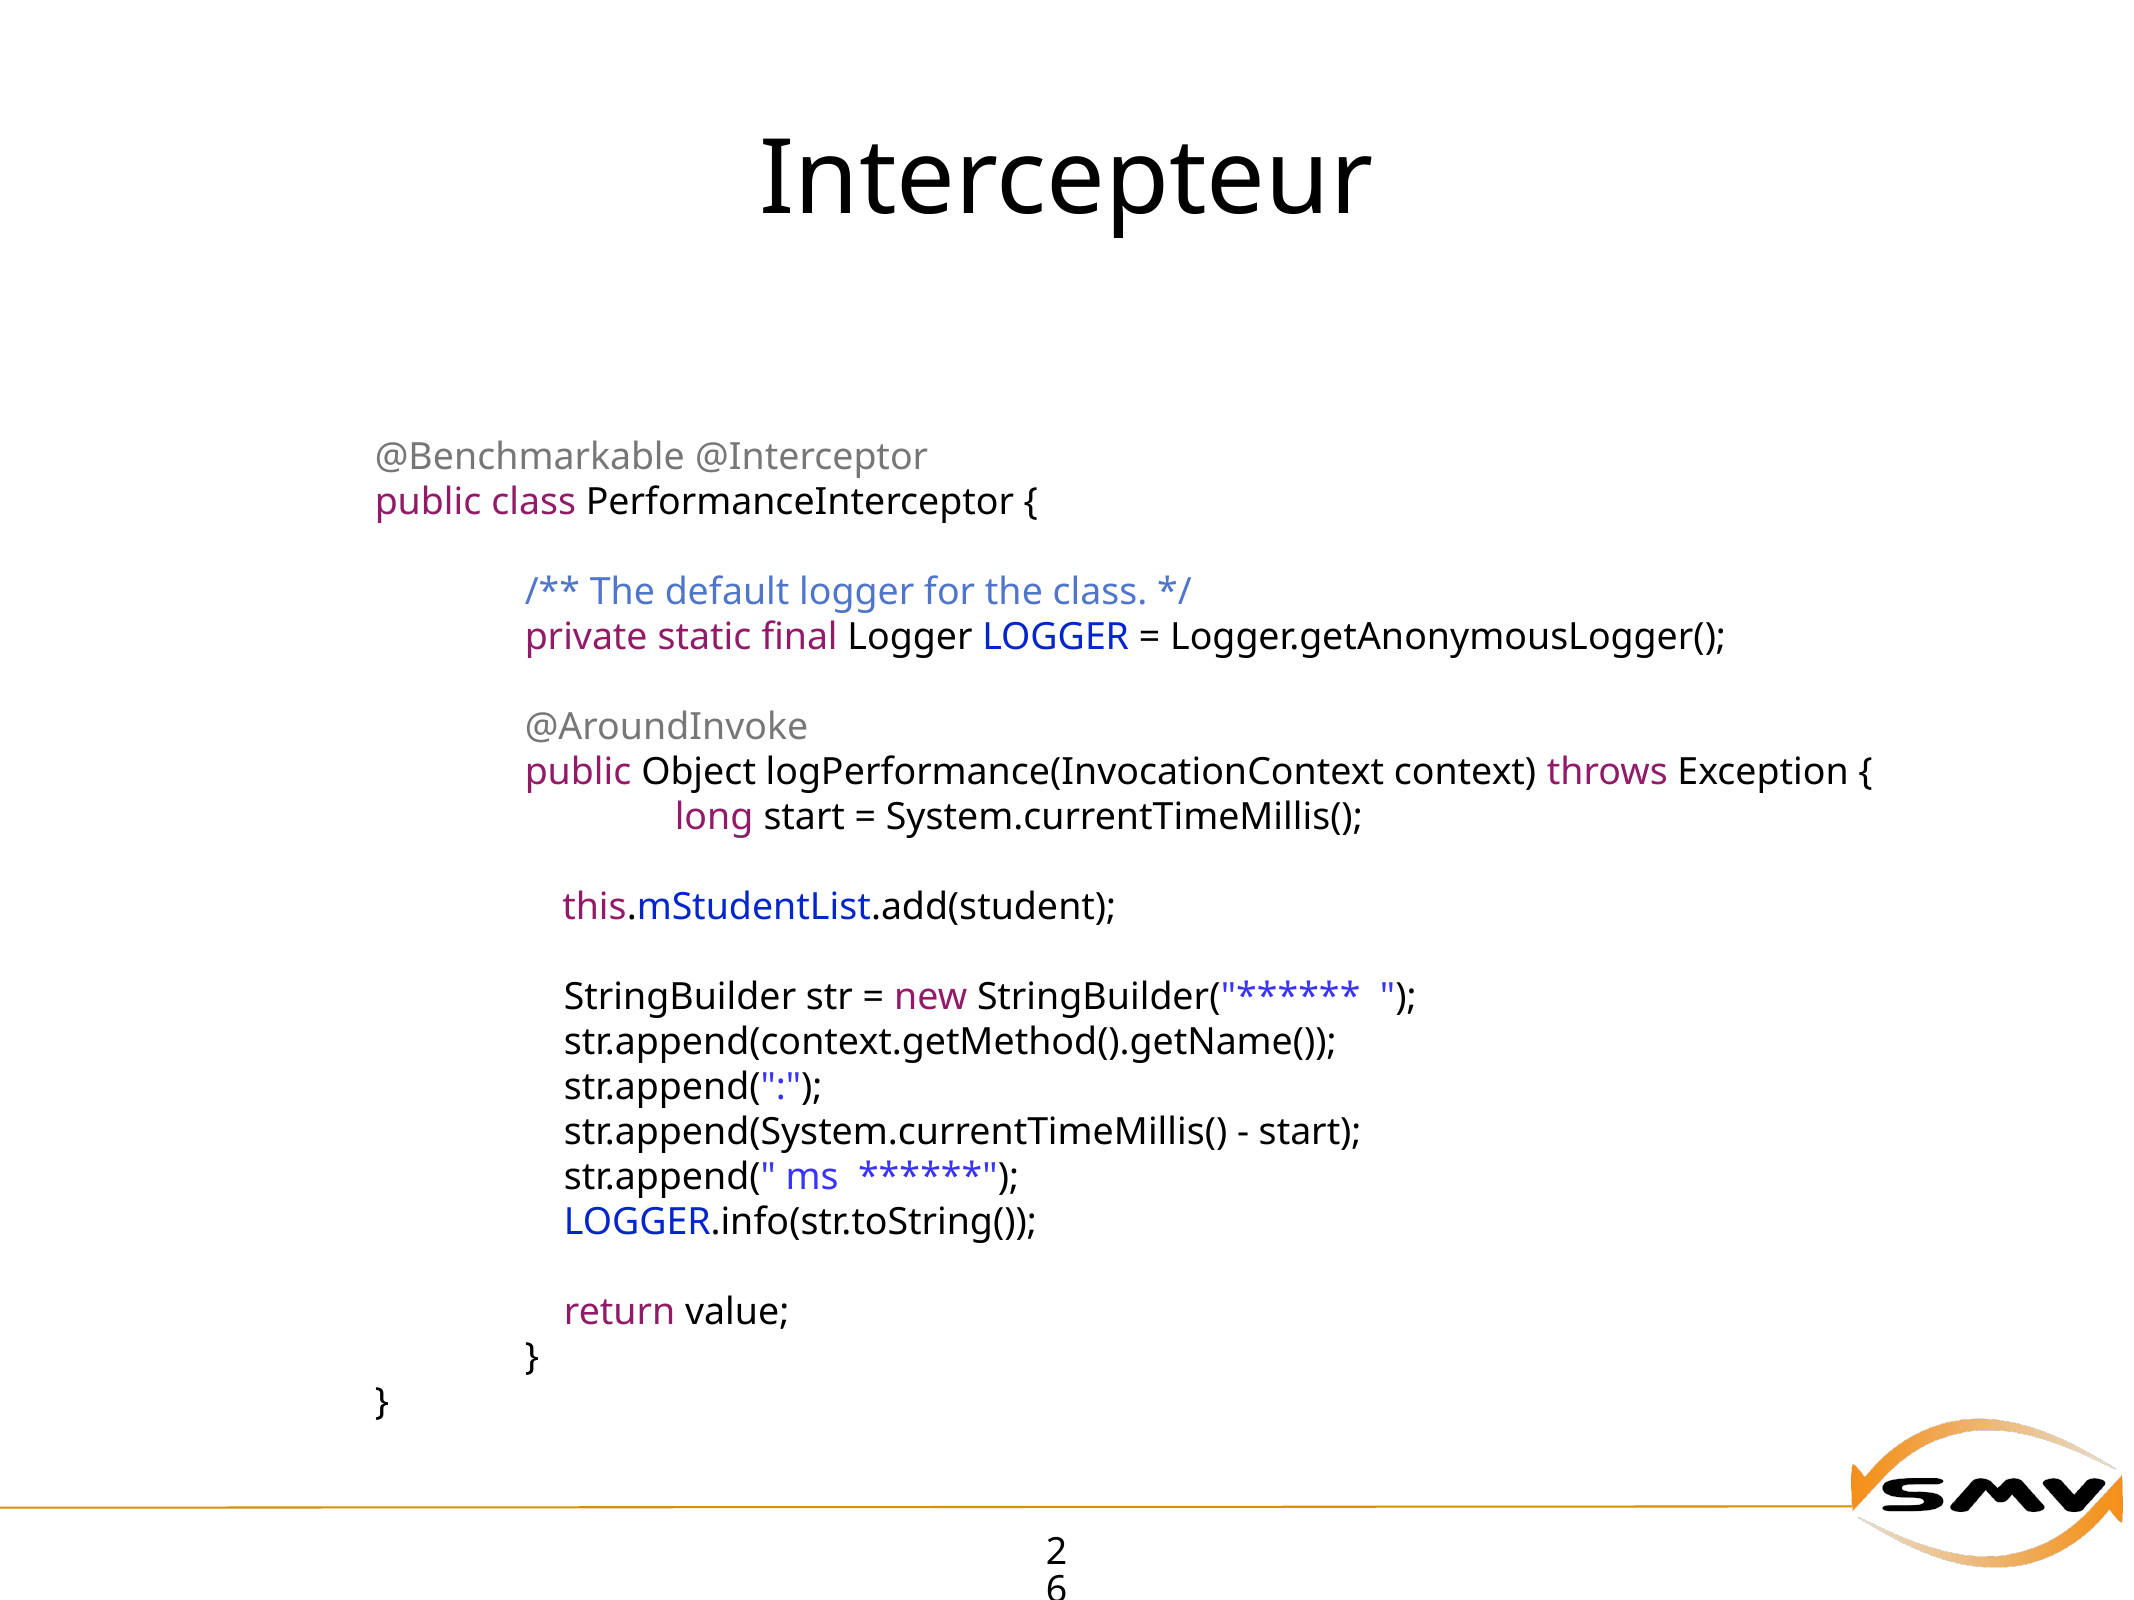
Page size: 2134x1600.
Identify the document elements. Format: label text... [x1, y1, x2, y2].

text_box @Benchmarkable @Interceptor public class PerformanceInterceptor { /** The default logger for the class. */ private static final Logger LOGGER = Logger.getAnonymousLogger(); @AroundInvoke public Object logPerformance(InvocationContext context) throws Exception { long start = System.currentTimeMillis(); this.mStudentList.add(student); StringBuilder str = new StringBuilder("****** "); str.append(context.getMethod().getName()); str.append(":"); str.append(System.currentTimeMillis() - start); str.append(" ms ******"); LOGGER.info(str.toString()); return value; } } [366, 423, 1882, 1431]
slide_number 26 [1036, 1518, 1095, 1580]
title Intercepteur [207, 41, 1926, 303]
picture [1851, 1416, 2123, 1588]
